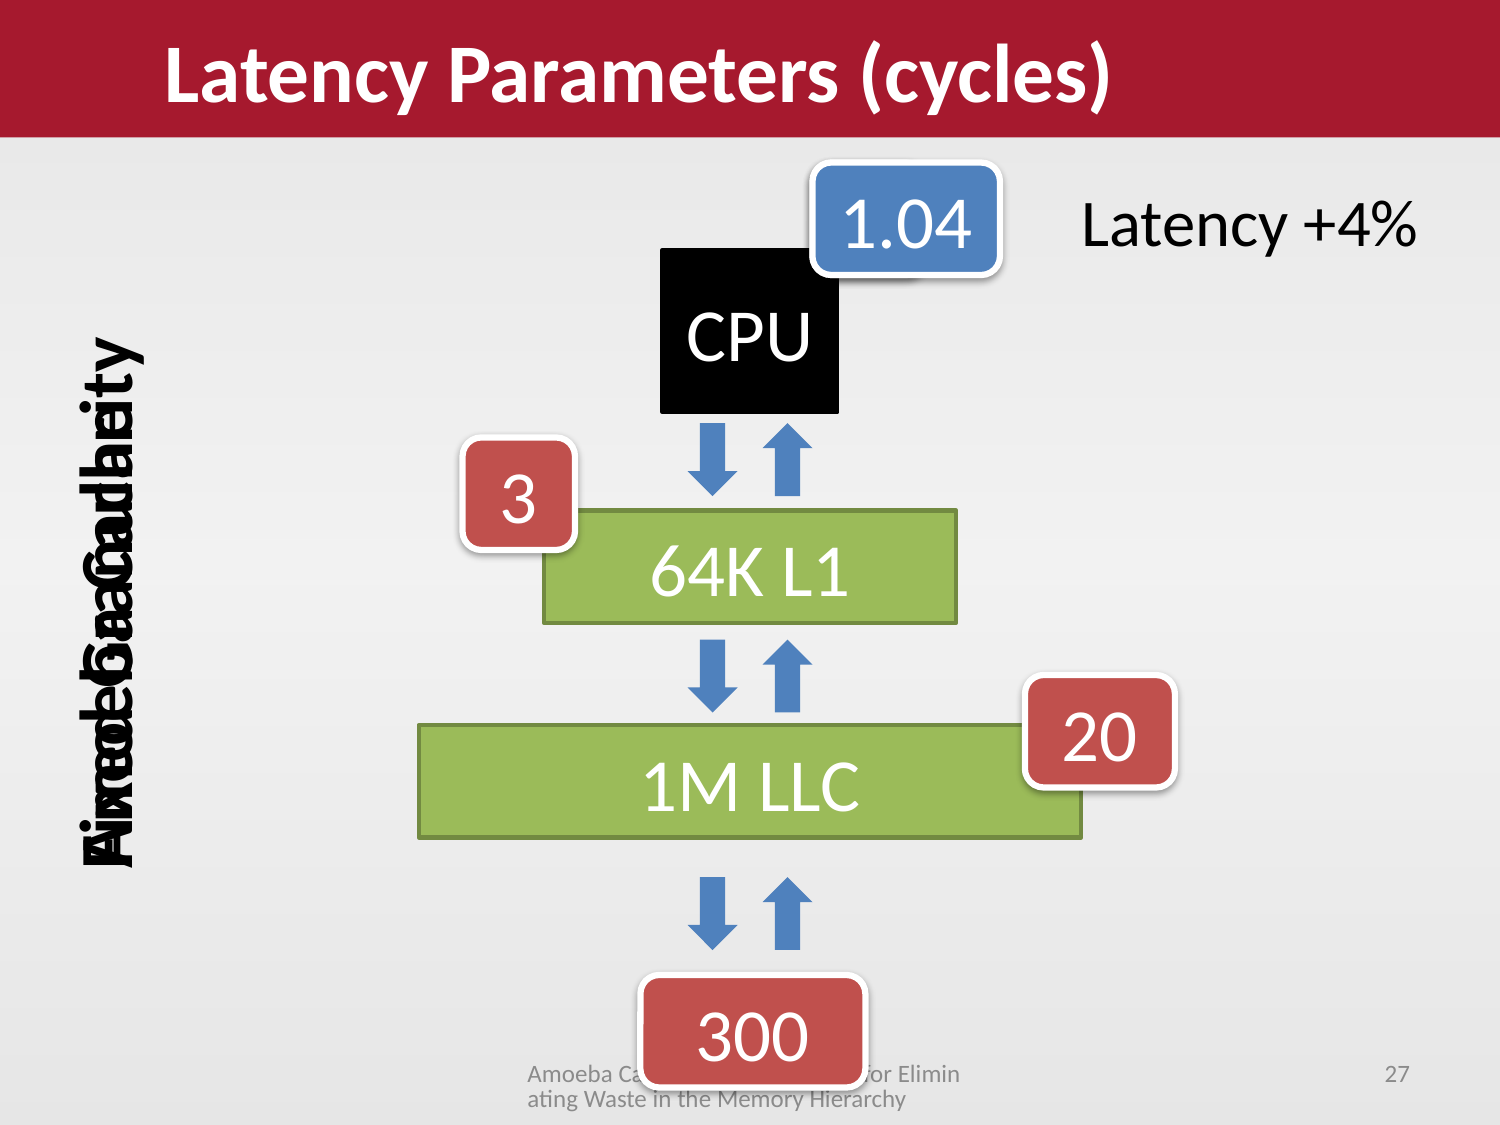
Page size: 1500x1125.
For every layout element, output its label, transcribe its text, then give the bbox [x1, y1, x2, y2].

text_box 3 [459, 434, 579, 554]
text_box [760, 637, 815, 715]
text_box 1.04 [809, 159, 1004, 279]
text_box Latency Parameters (cycles) [0, 0, 1500, 139]
text_box [685, 637, 740, 715]
footer Amoeba Cache : Adaptive blocks for Eliminating Waste in the Memory Hierarchy [512, 1042, 988, 1103]
text_box [760, 874, 815, 953]
text_box 300 [637, 971, 869, 1091]
text_box CPU [660, 248, 839, 414]
text_box Amoeba Cache [49, 398, 172, 884]
text_box [685, 874, 740, 953]
text_box 20 [1021, 671, 1179, 791]
text_box Fixed Granularity [49, 331, 172, 398]
text_box [685, 421, 740, 499]
text_box Latency +4% [1037, 172, 1463, 268]
text_box 64K L1 [542, 508, 958, 625]
slide_number 27 [1074, 1042, 1425, 1103]
text_box 1M LLC [417, 723, 1083, 840]
text_box [760, 421, 815, 499]
